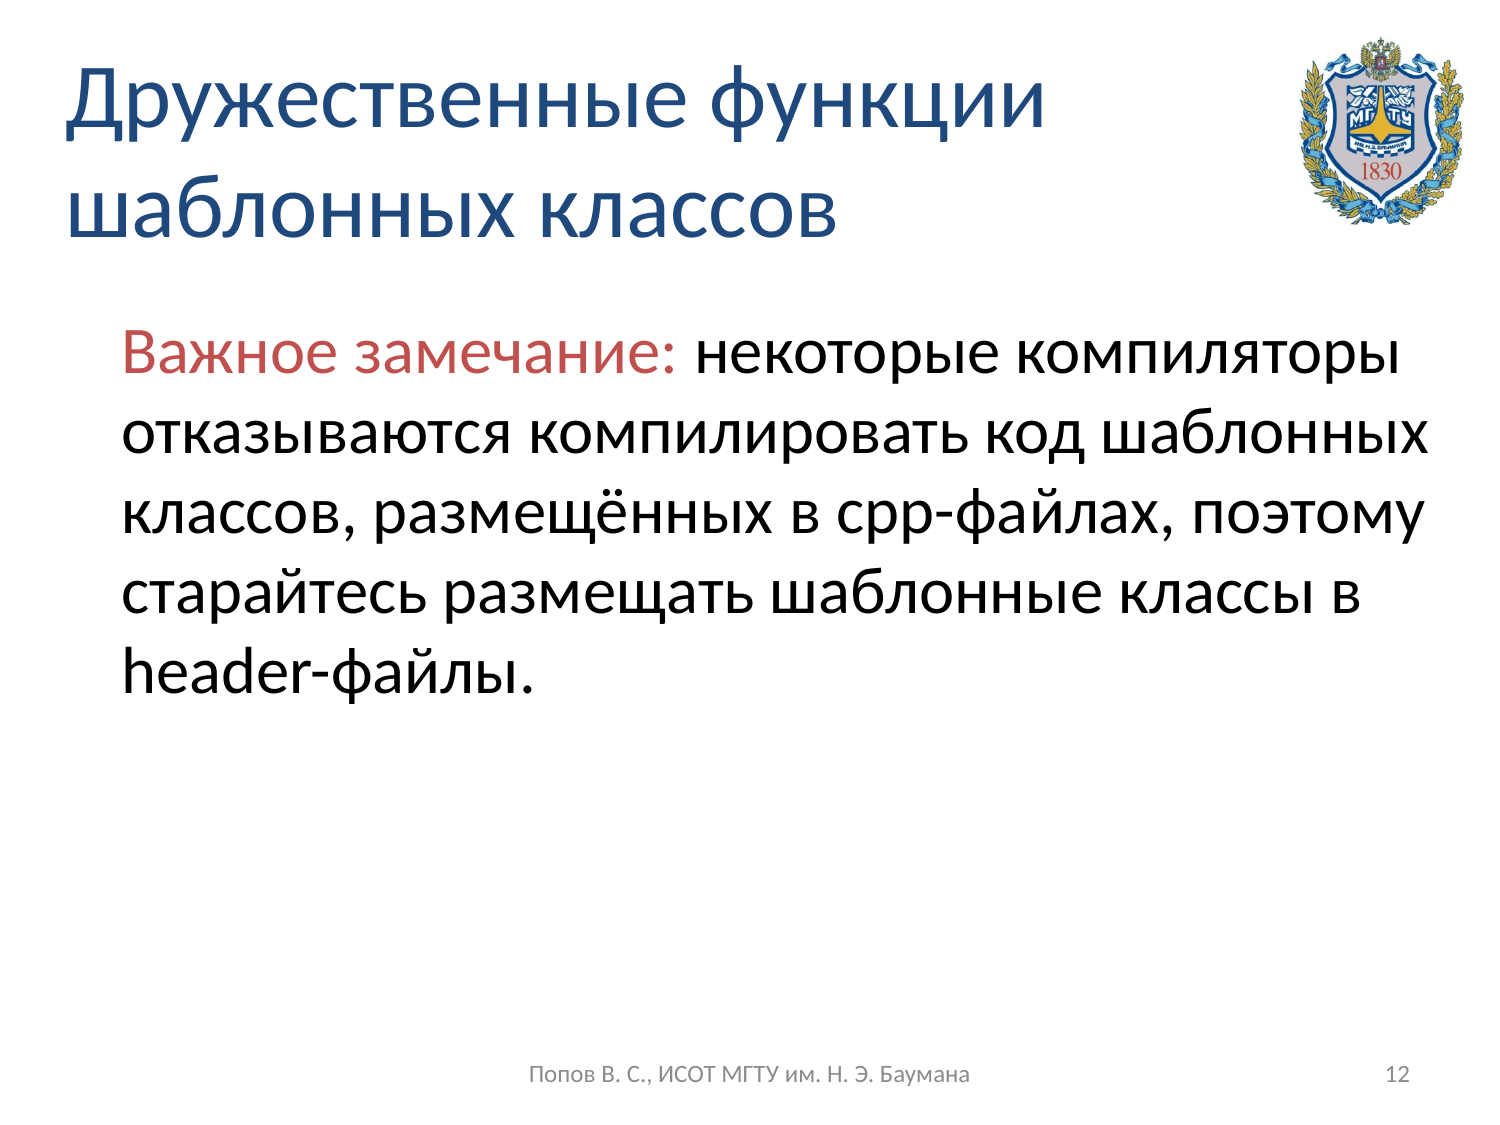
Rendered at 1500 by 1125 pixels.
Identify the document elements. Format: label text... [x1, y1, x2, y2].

text_box Важное замечание: некоторые компиляторы отказываются компилировать код шаблонных классов, размещённых в cpp-файлах, поэтому старайтесь размещать шаблонные классы в header-файлы. [50, 299, 1450, 715]
title Дружественные функции шаблонных классов [50, 24, 1275, 267]
slide_number 12 [1074, 1042, 1425, 1103]
footer Попов В. С., ИСОТ МГТУ им. Н. Э. Баумана [512, 1042, 988, 1103]
picture [1299, 37, 1464, 226]
